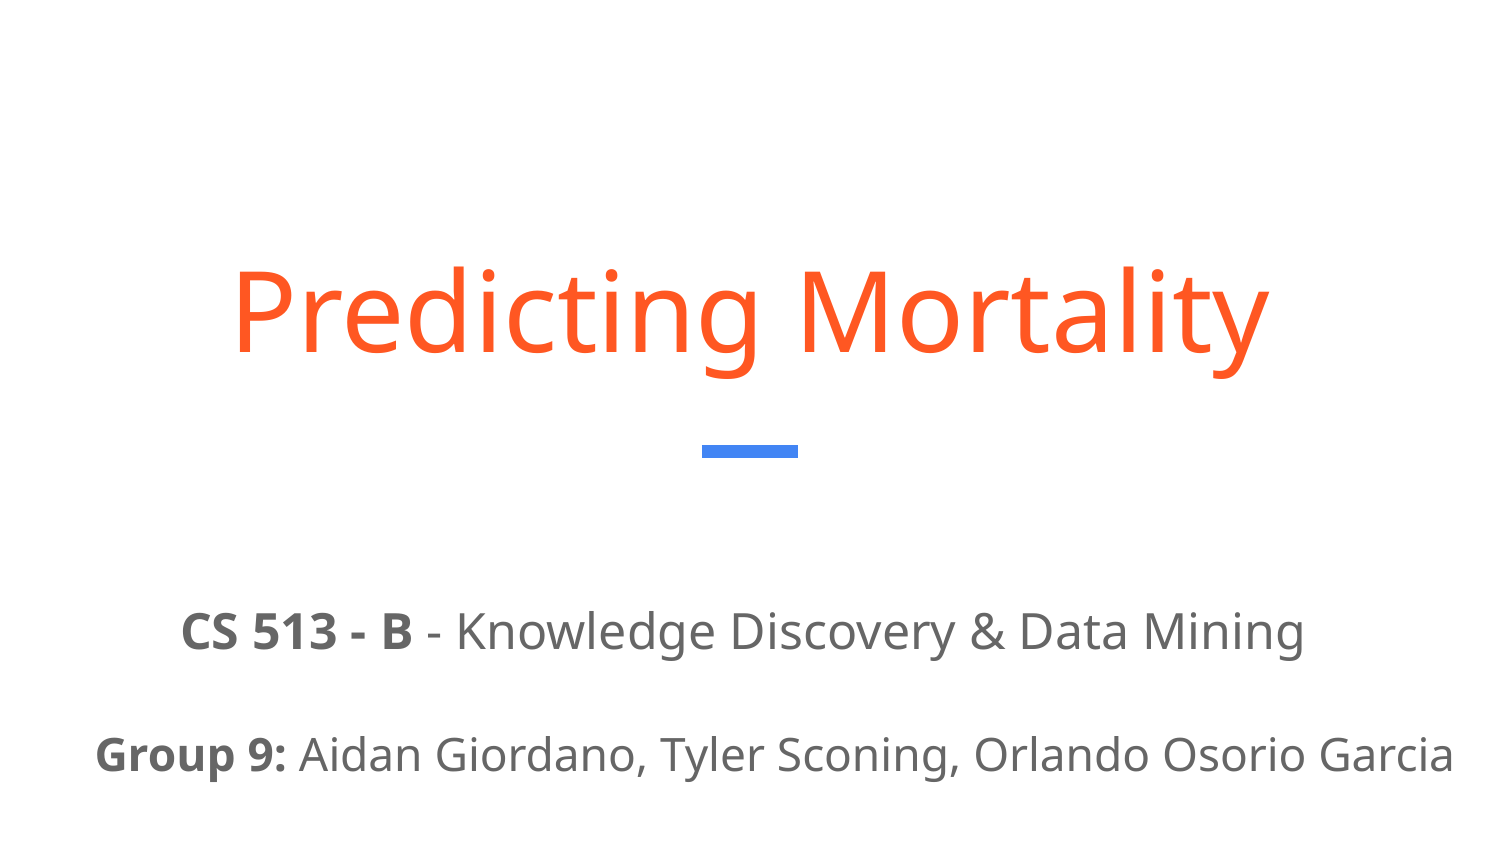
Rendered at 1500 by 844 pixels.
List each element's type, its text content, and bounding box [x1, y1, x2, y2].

title Predicting Mortality [51, 212, 1449, 401]
subtitle CS 513 - B - Knowledge Discovery & Data Mining [51, 581, 1449, 681]
subtitle Group 9: Aidan Giordano, Tyler Sconing, Orlando Osorio Garcia [76, 706, 1474, 807]
